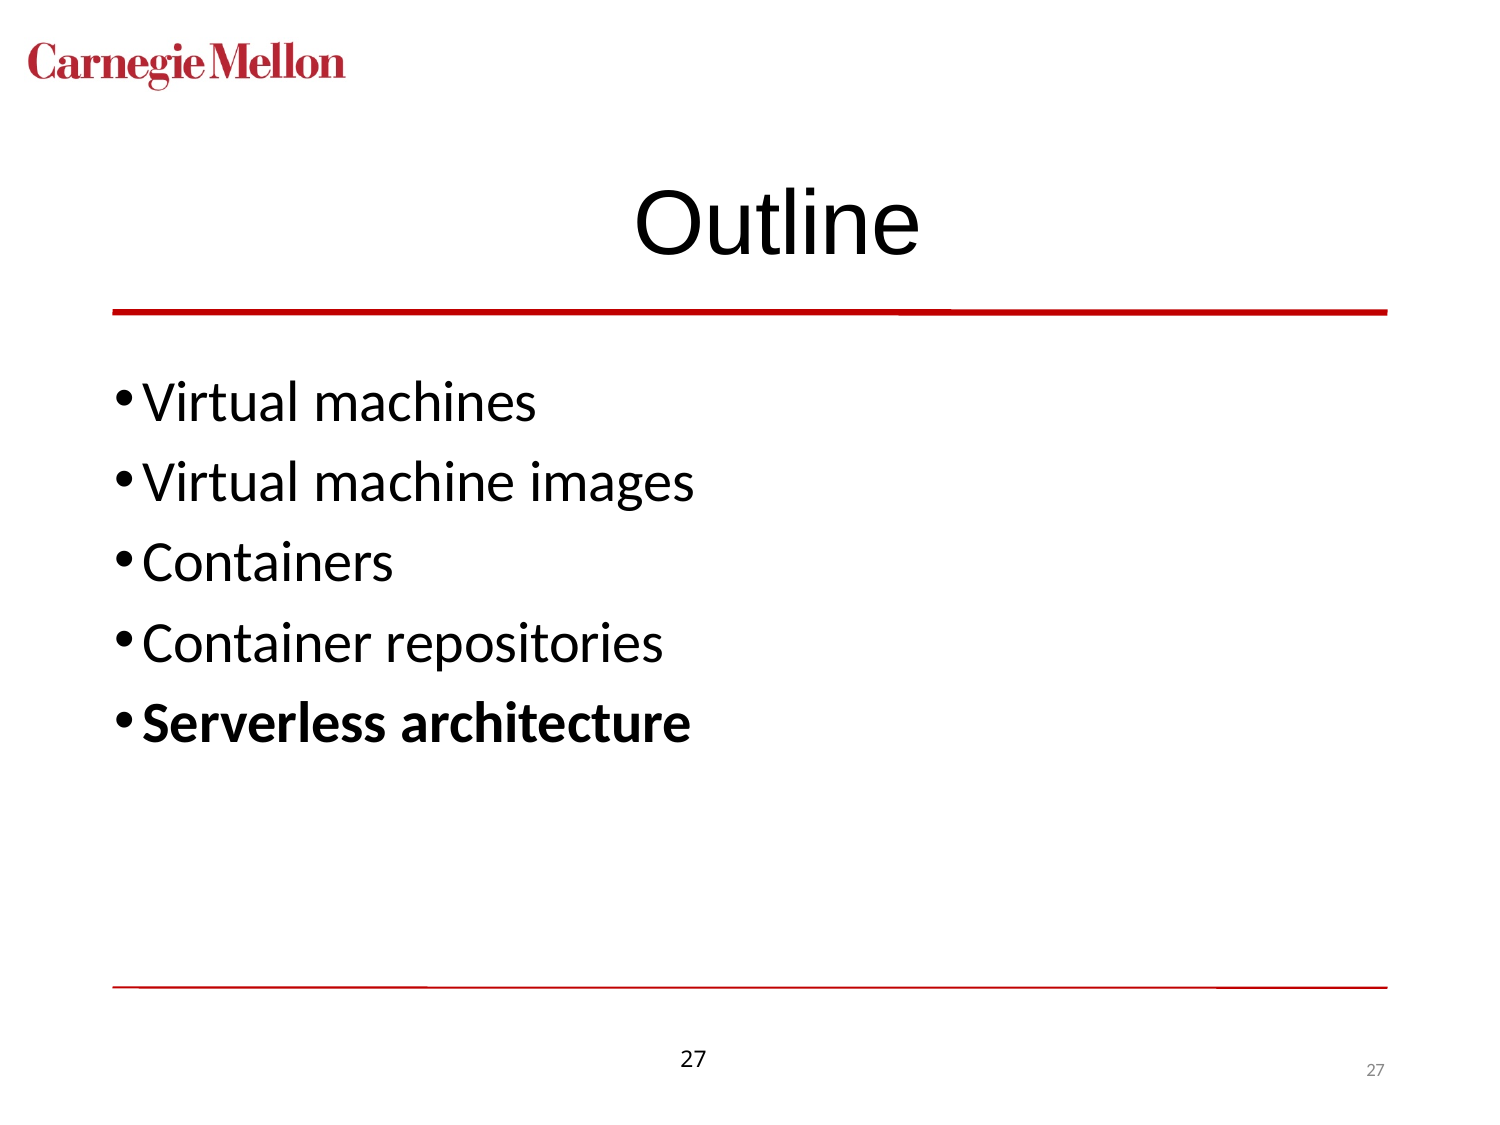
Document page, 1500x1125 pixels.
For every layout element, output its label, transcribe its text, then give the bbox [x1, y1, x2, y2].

text_box Virtual machines Virtual machine images Containers Container repositories Serverless architecture [112, 350, 713, 755]
picture [24, 37, 349, 92]
slide_number 27 [1361, 1060, 1392, 1125]
title Outline [156, 122, 963, 313]
